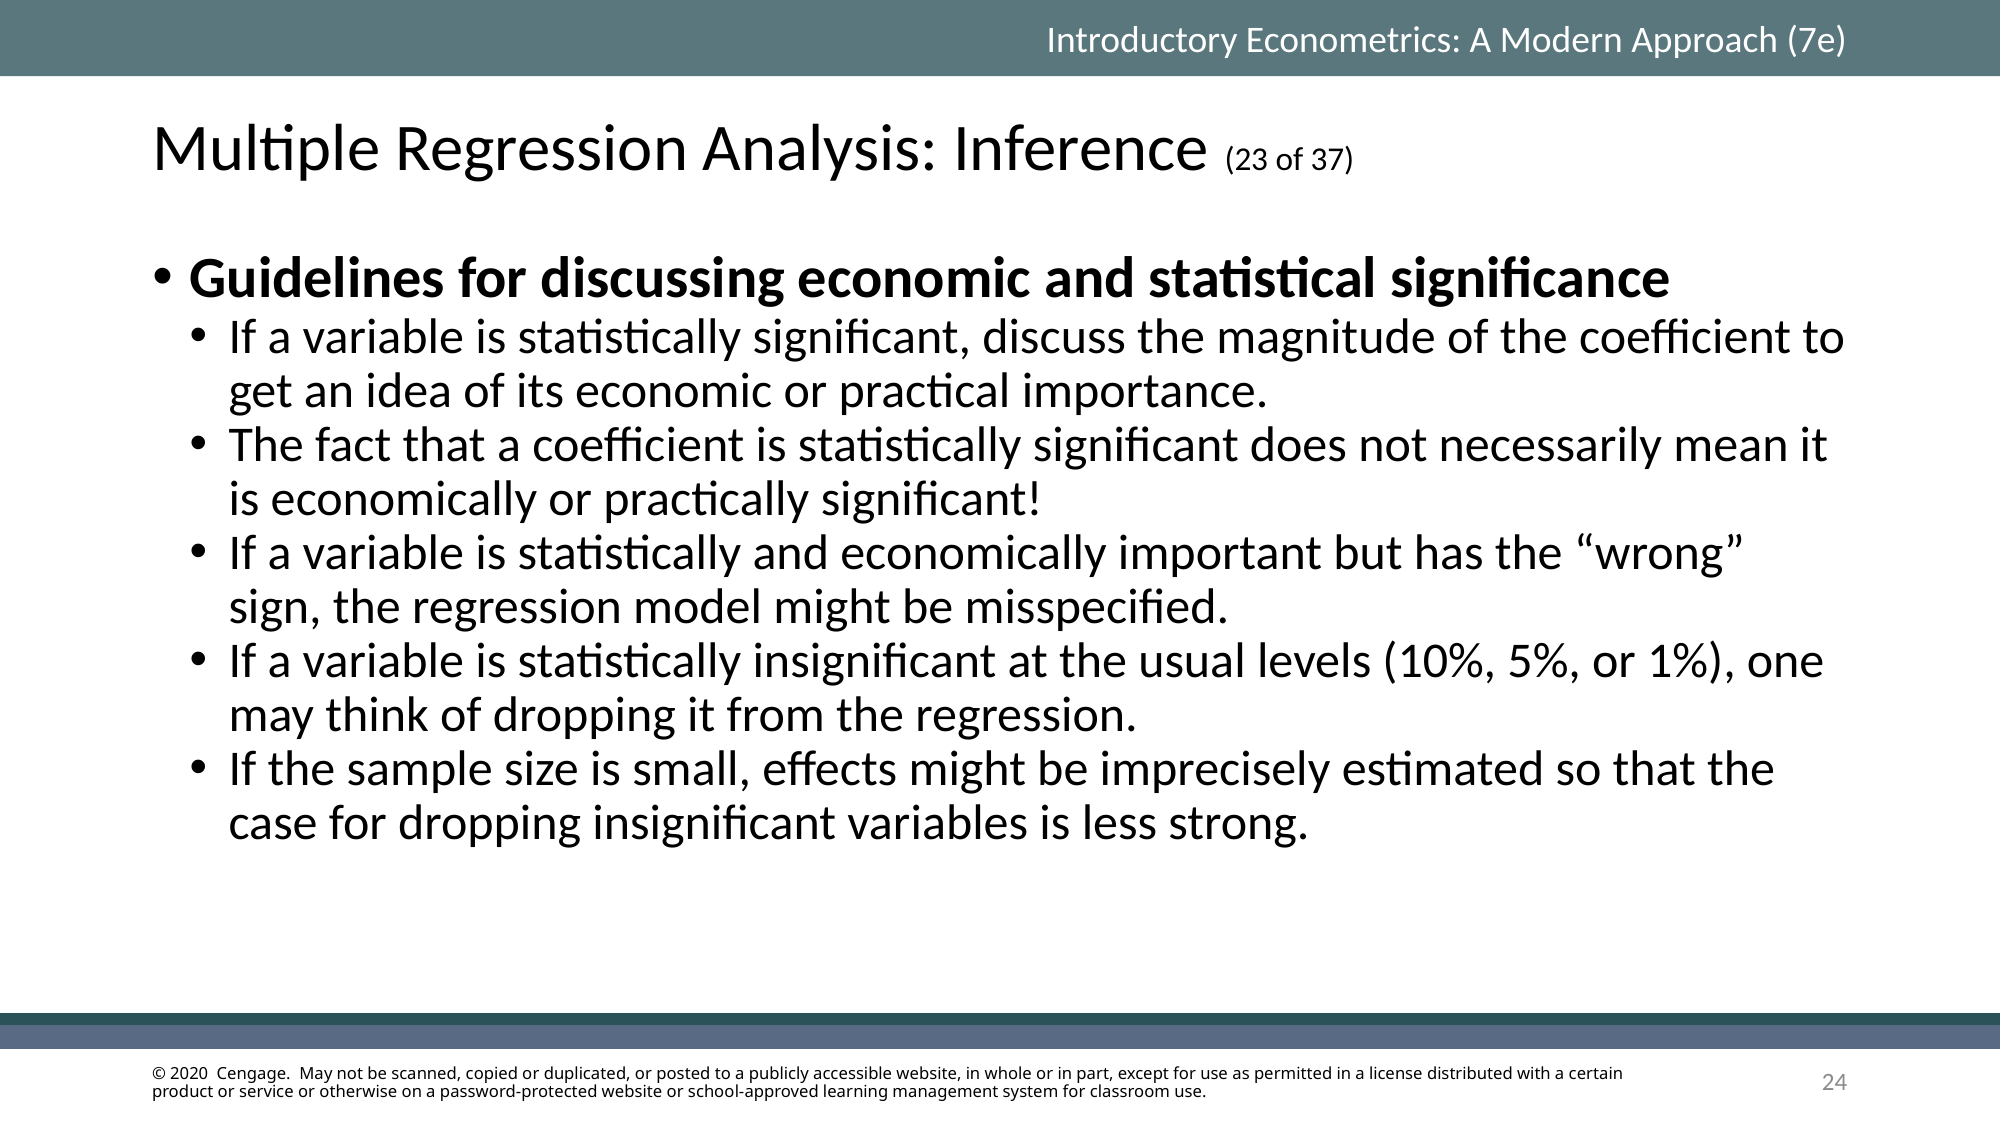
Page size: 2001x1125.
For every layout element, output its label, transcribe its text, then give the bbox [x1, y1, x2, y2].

title Multiple Regression Analysis: Inference (23 of 37) [137, 104, 1863, 225]
list Guidelines for discussing economic and statistical significance If a variable is statistically significant, discuss the magnitude of the coefficient to get an idea of its economic or practical importance. The fact that a coefficient is statistically significant does not necessarily mean it is economically or practically significant! If a variable is statistically and economically important but has the “wrong” sign, the regression model might be misspecified. If a variable is statistically insignificant at the usual levels (10%, 5%, or 1%), one may think of dropping it from the regression. If the sample size is small, effects might be imprecisely estimated so that the case for dropping insignificant variables is less strong. [137, 239, 1863, 990]
slide_number 24 [1759, 1057, 1863, 1103]
